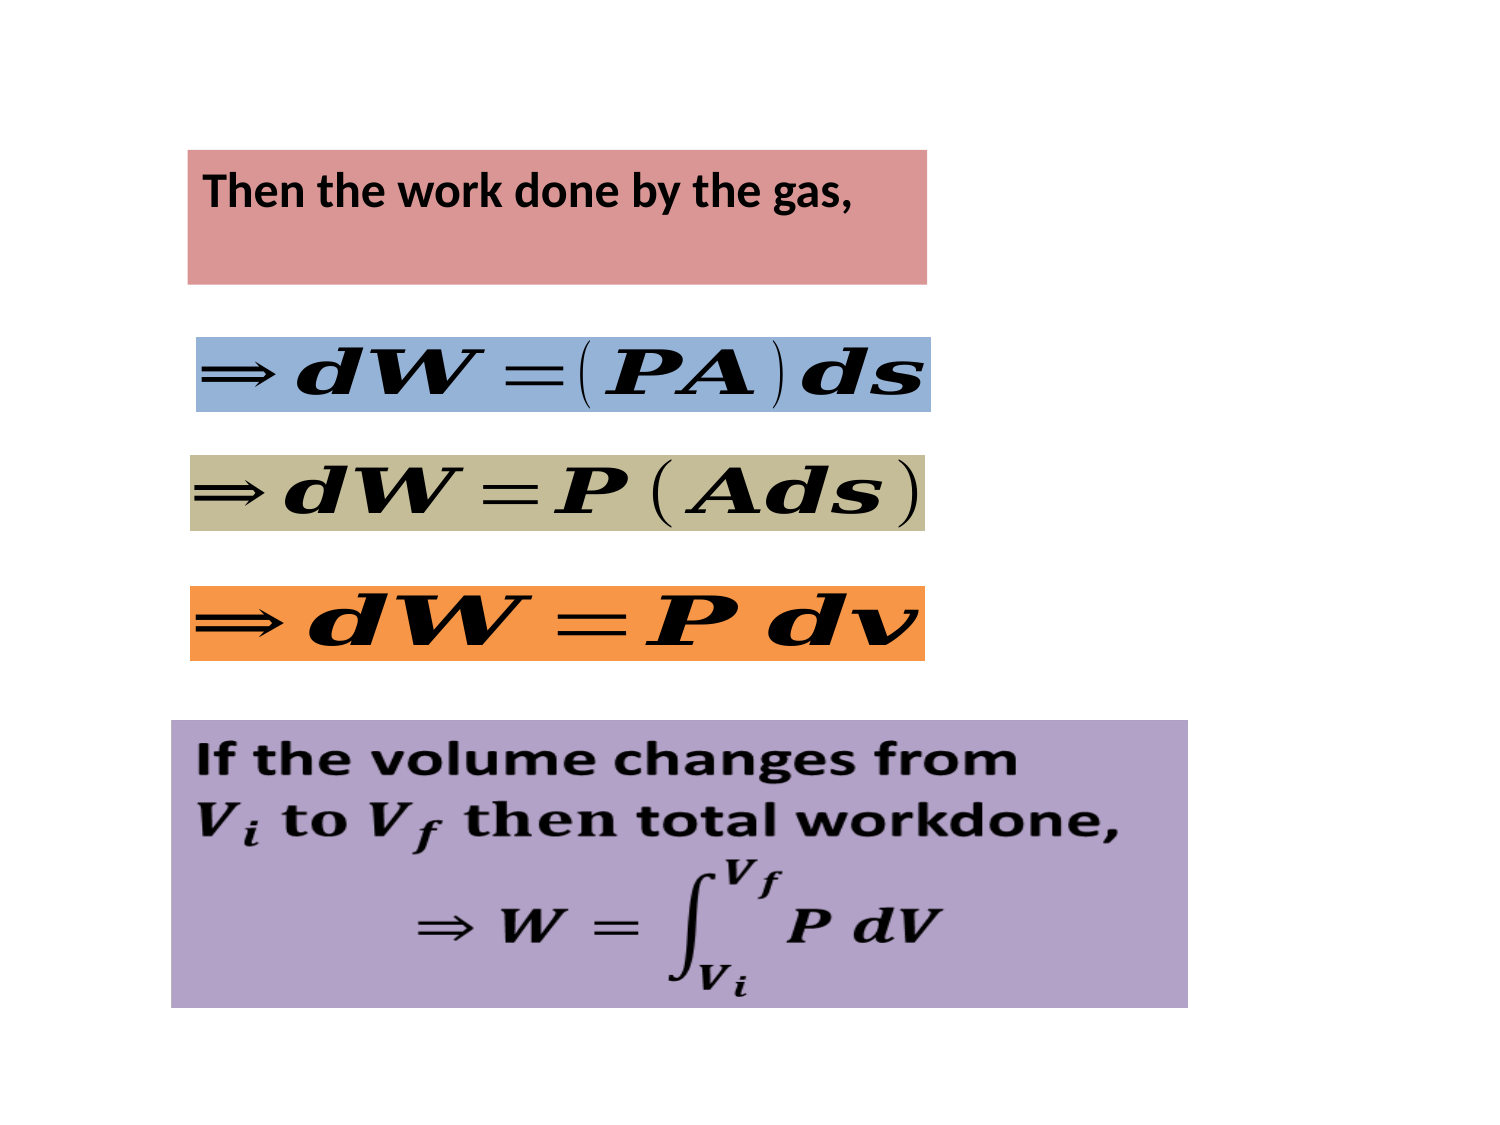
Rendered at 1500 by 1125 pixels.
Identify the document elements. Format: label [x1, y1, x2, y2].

picture [149, 712, 1188, 1008]
